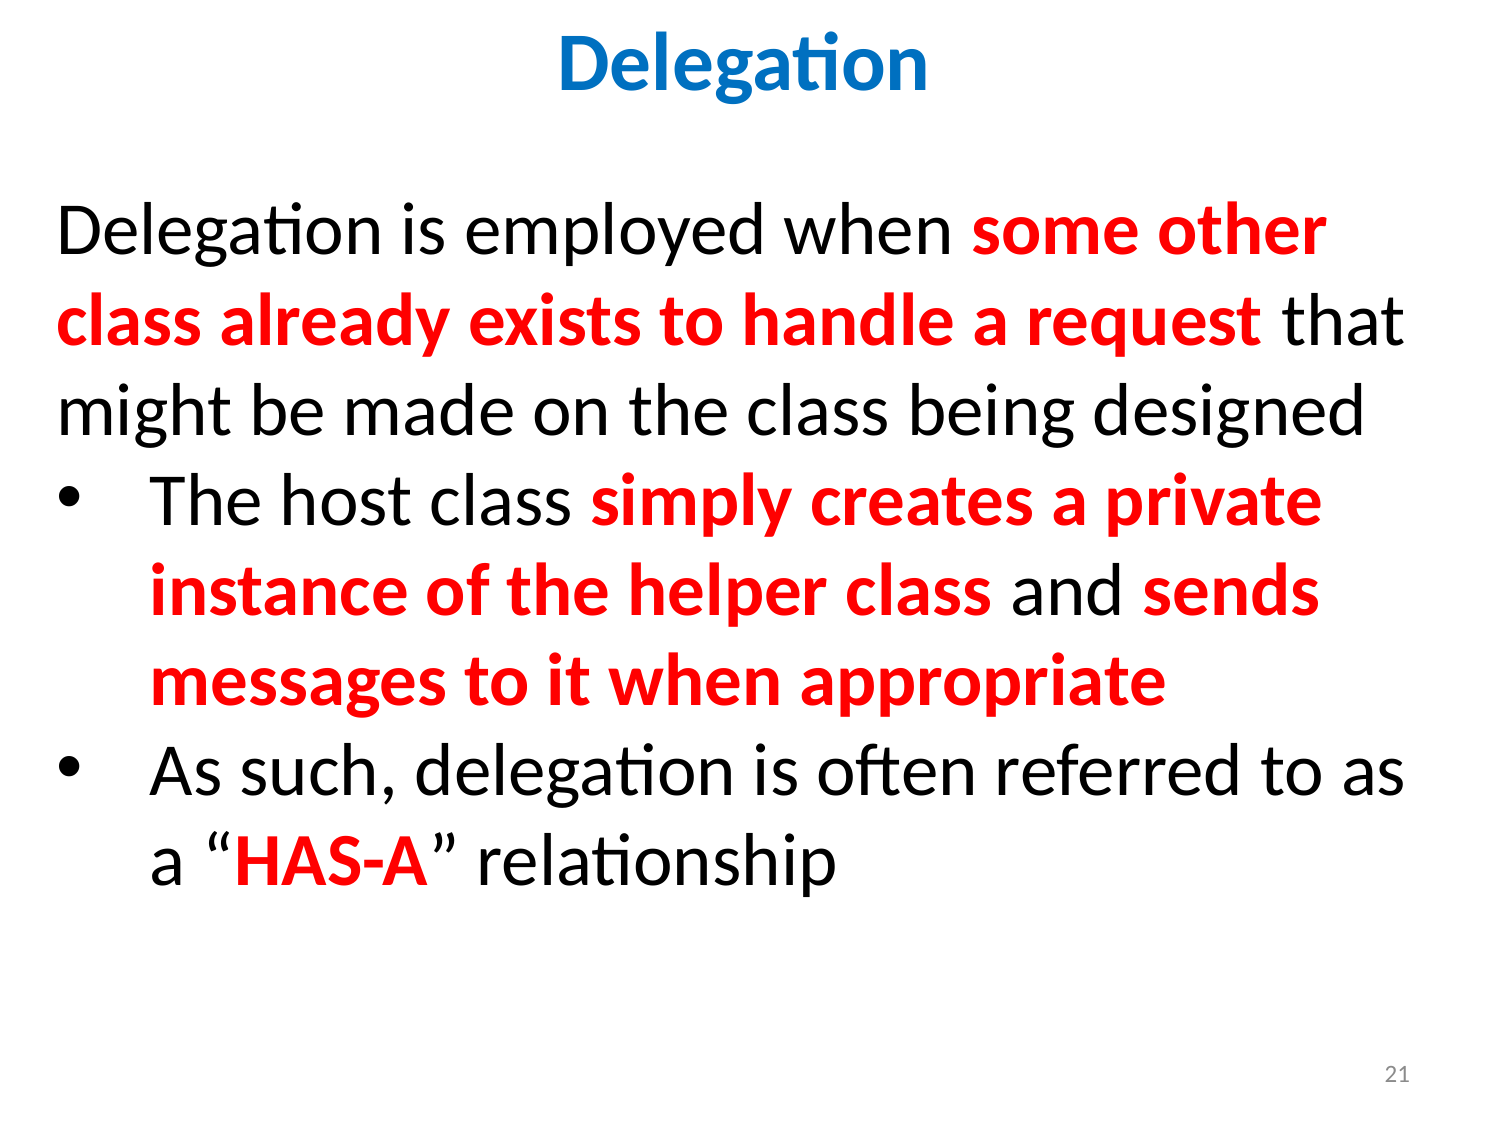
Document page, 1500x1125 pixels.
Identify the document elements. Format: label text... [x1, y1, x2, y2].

text_box Delegation is employed when some other class already exists to handle a request that might be made on the class being designed The host class simply creates a private instance of the helper class and sends messages to it when appropriate As such, delegation is often referred to as a “HAS-A” relationship [41, 172, 1447, 908]
text_box Delegation [147, 0, 1341, 115]
slide_number 21 [1074, 1042, 1425, 1103]
